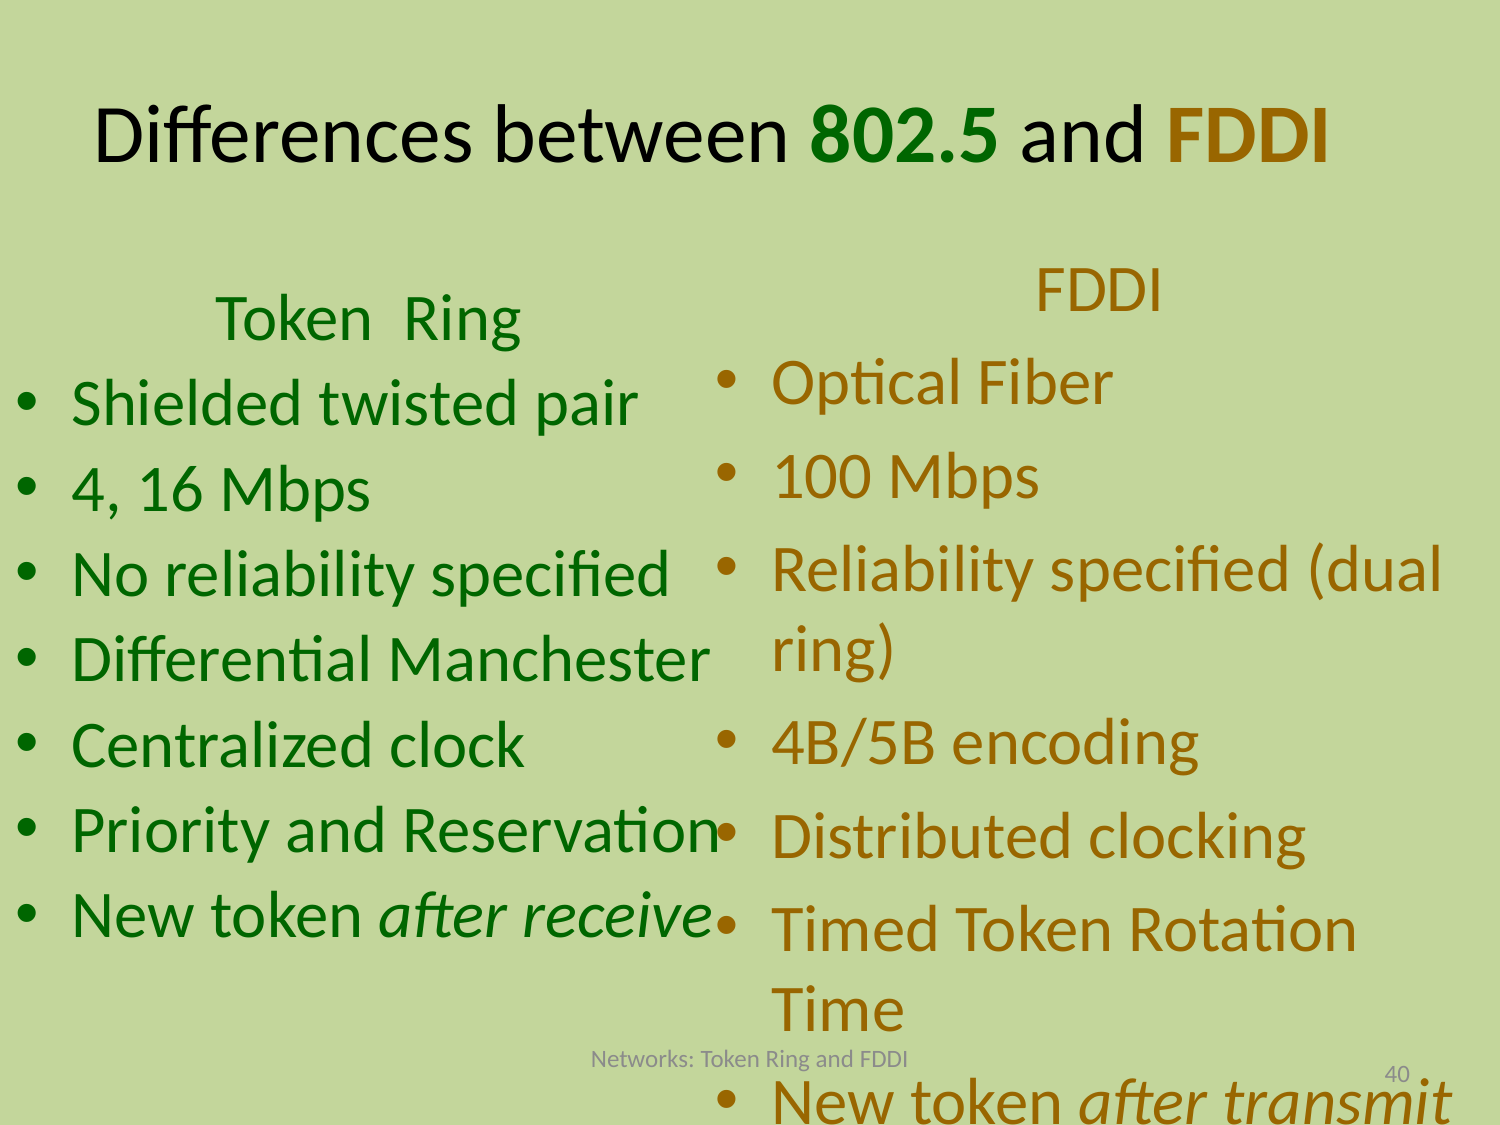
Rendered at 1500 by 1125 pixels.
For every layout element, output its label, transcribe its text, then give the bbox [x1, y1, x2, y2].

list FDDI Optical Fiber 100 Mbps Reliability specified (dual ring) 4B/5B encoding Distributed clocking Timed Token Rotation Time New token after transmit [699, 237, 1500, 1013]
title Differences between 802.5 and FDDI [62, 50, 1363, 208]
slide_number 40 [1074, 1042, 1425, 1103]
footer Networks: Token Ring and FDDI [512, 1042, 988, 1103]
list Token Ring Shielded twisted pair 4, 16 Mbps No reliability specified Differential Manchester Centralized clock Priority and Reservation New token after receive [0, 275, 699, 1000]
